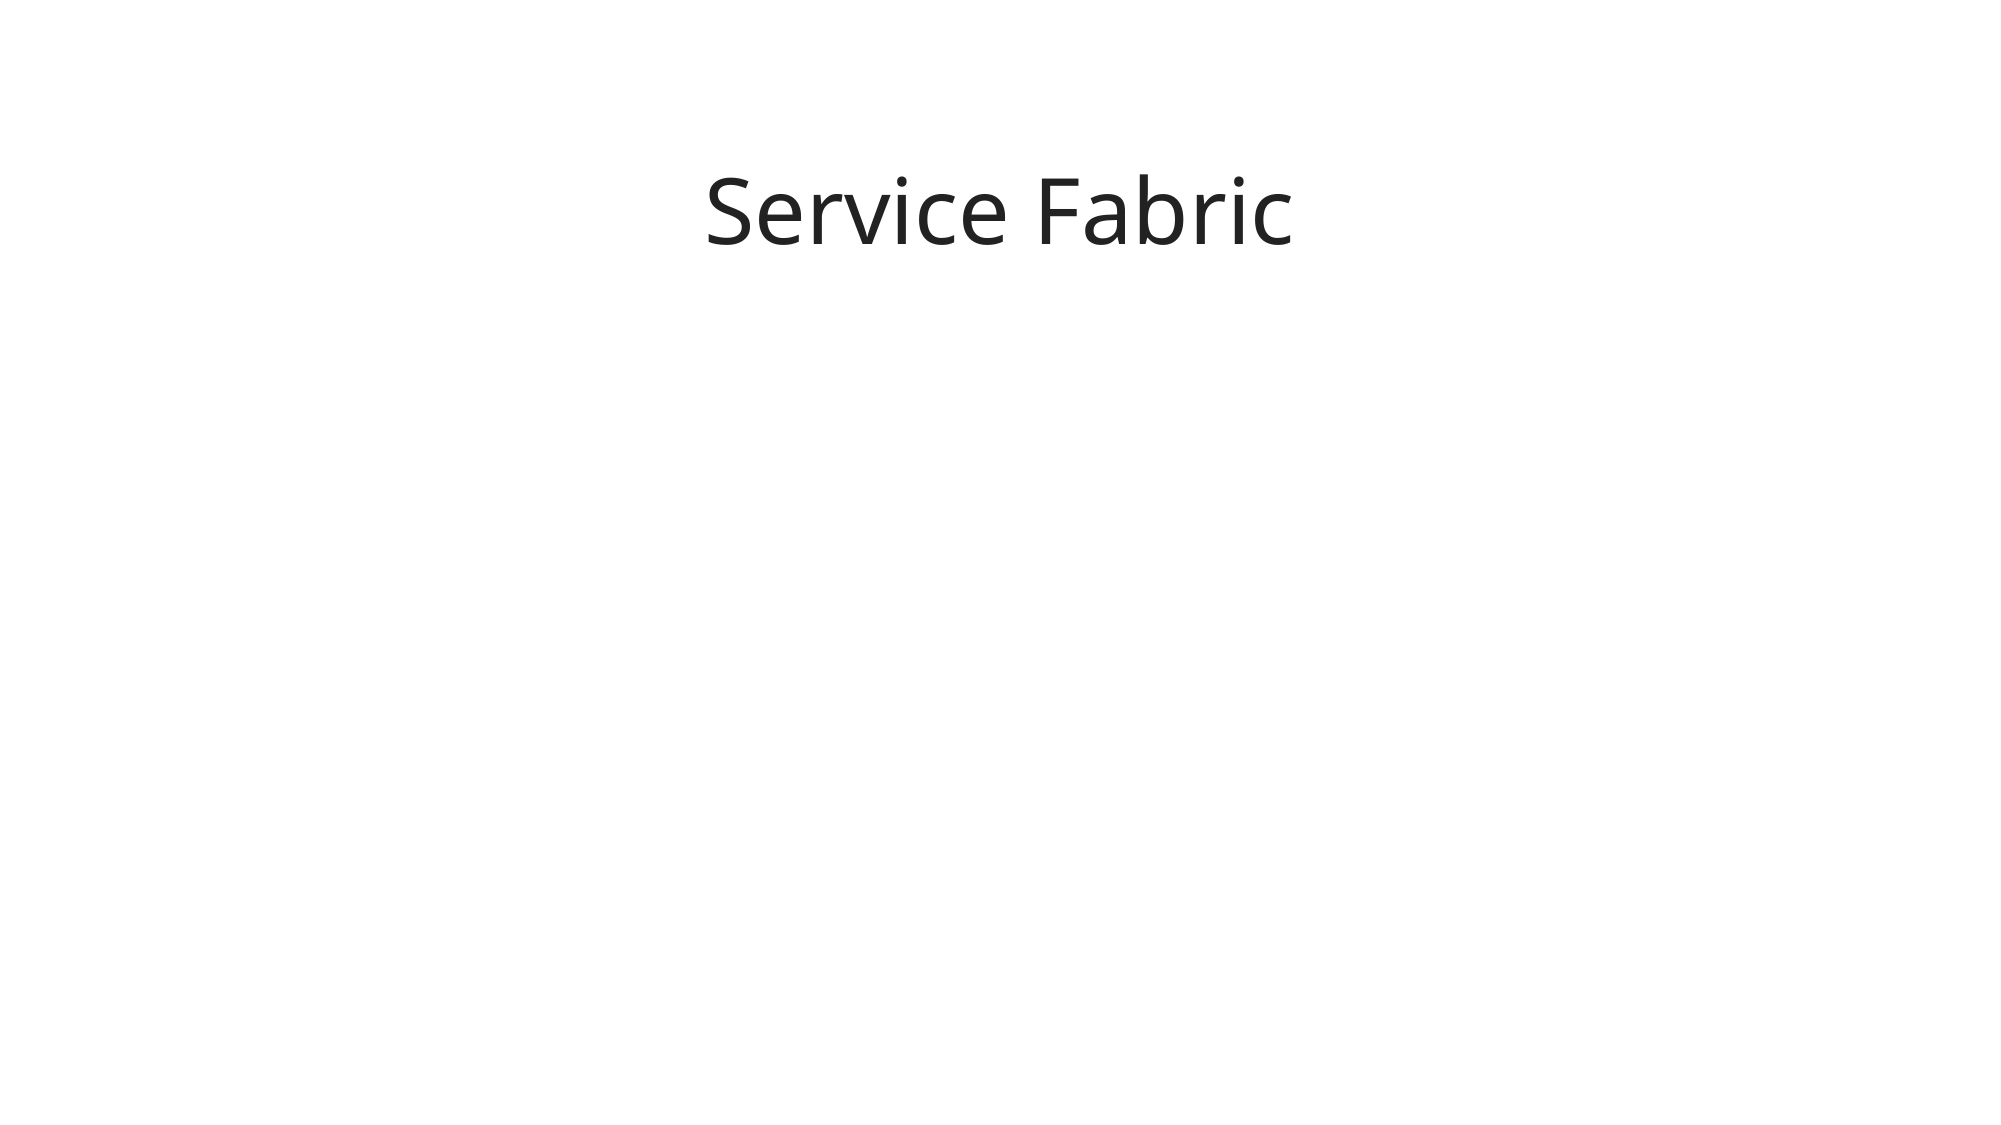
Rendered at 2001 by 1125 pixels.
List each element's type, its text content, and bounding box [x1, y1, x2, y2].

text_box Service Fabric [689, 145, 1311, 271]
